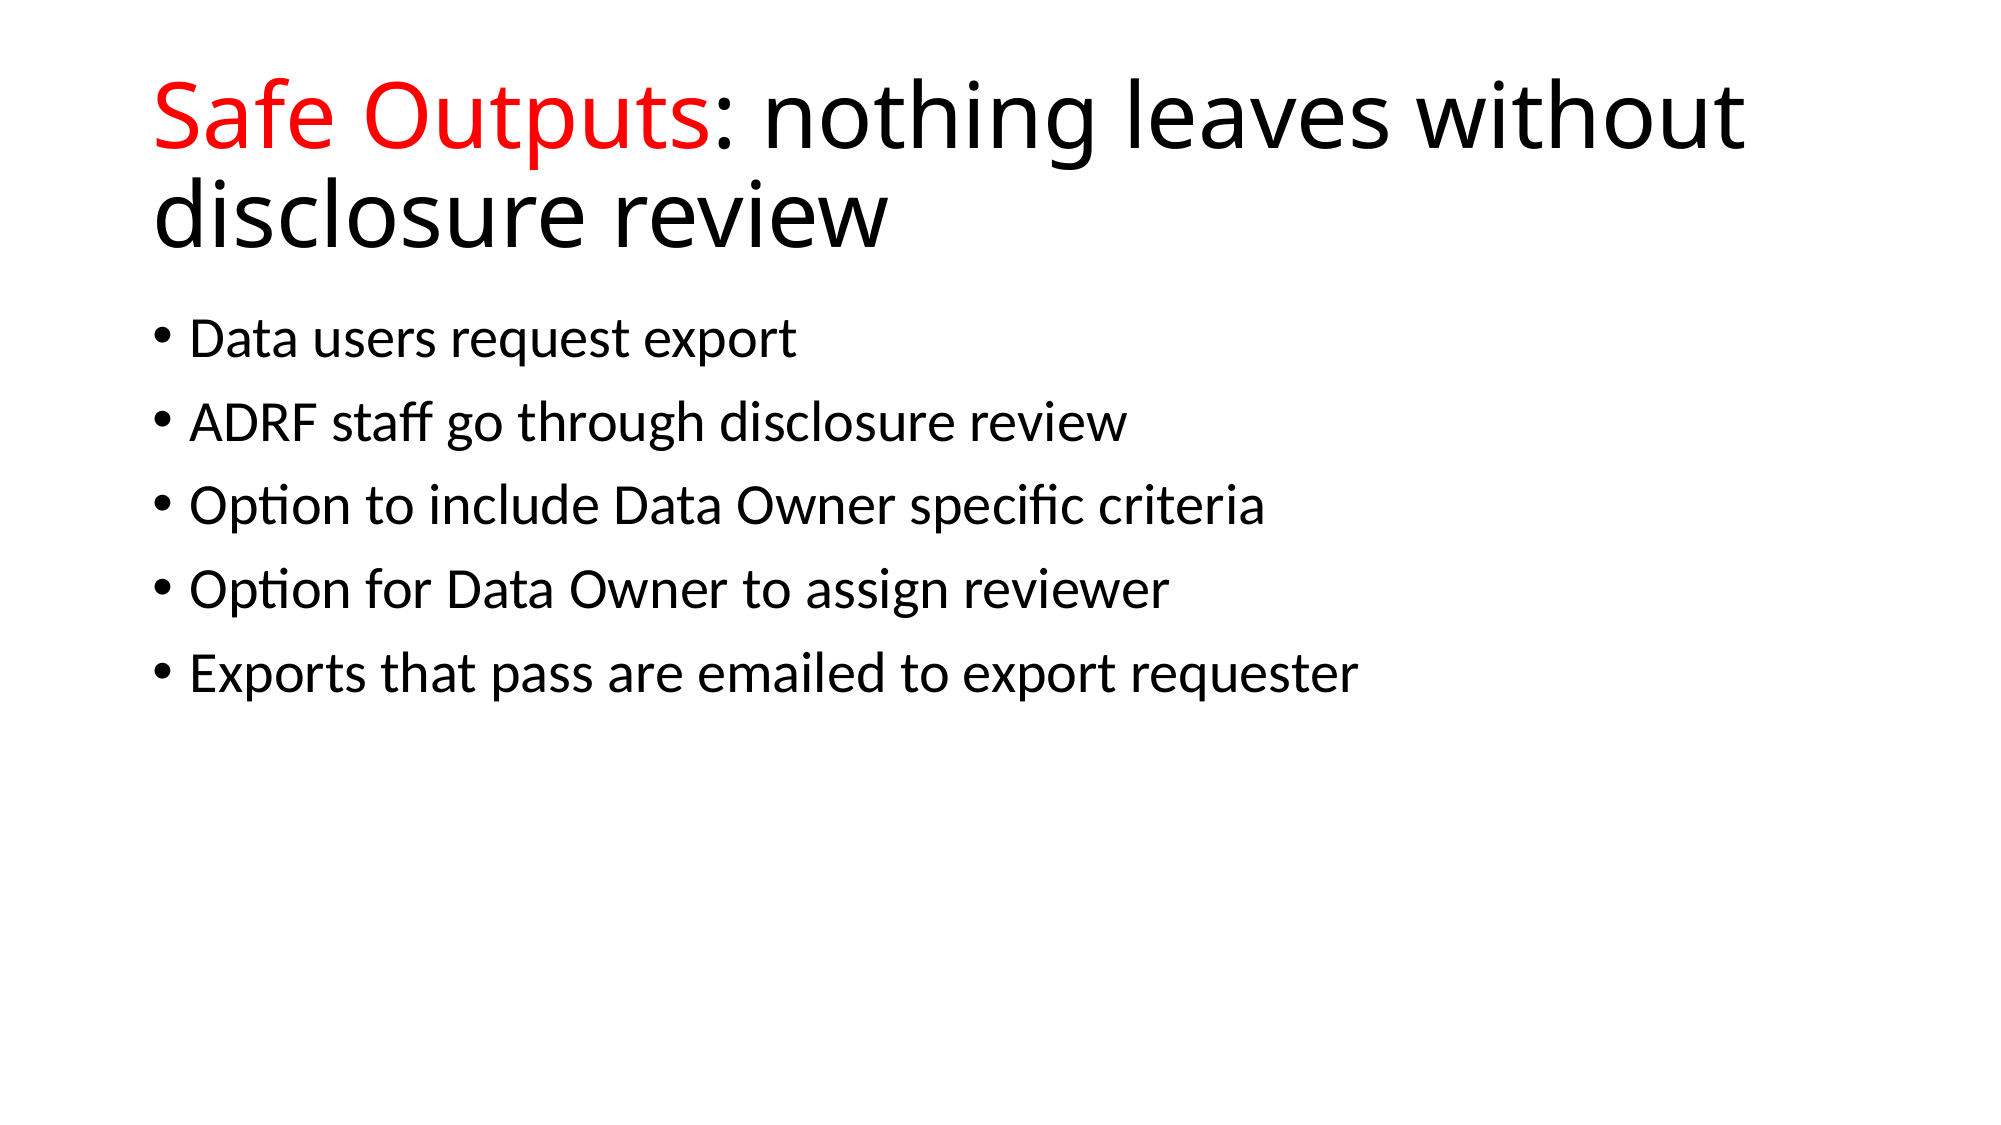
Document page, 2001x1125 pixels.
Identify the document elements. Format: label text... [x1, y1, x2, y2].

list Data users request export ADRF staff go through disclosure review Option to include Data Owner specific criteria Option for Data Owner to assign reviewer Exports that pass are emailed to export requester [137, 299, 1863, 1014]
title Safe Outputs: nothing leaves without disclosure review [137, 59, 1863, 278]
